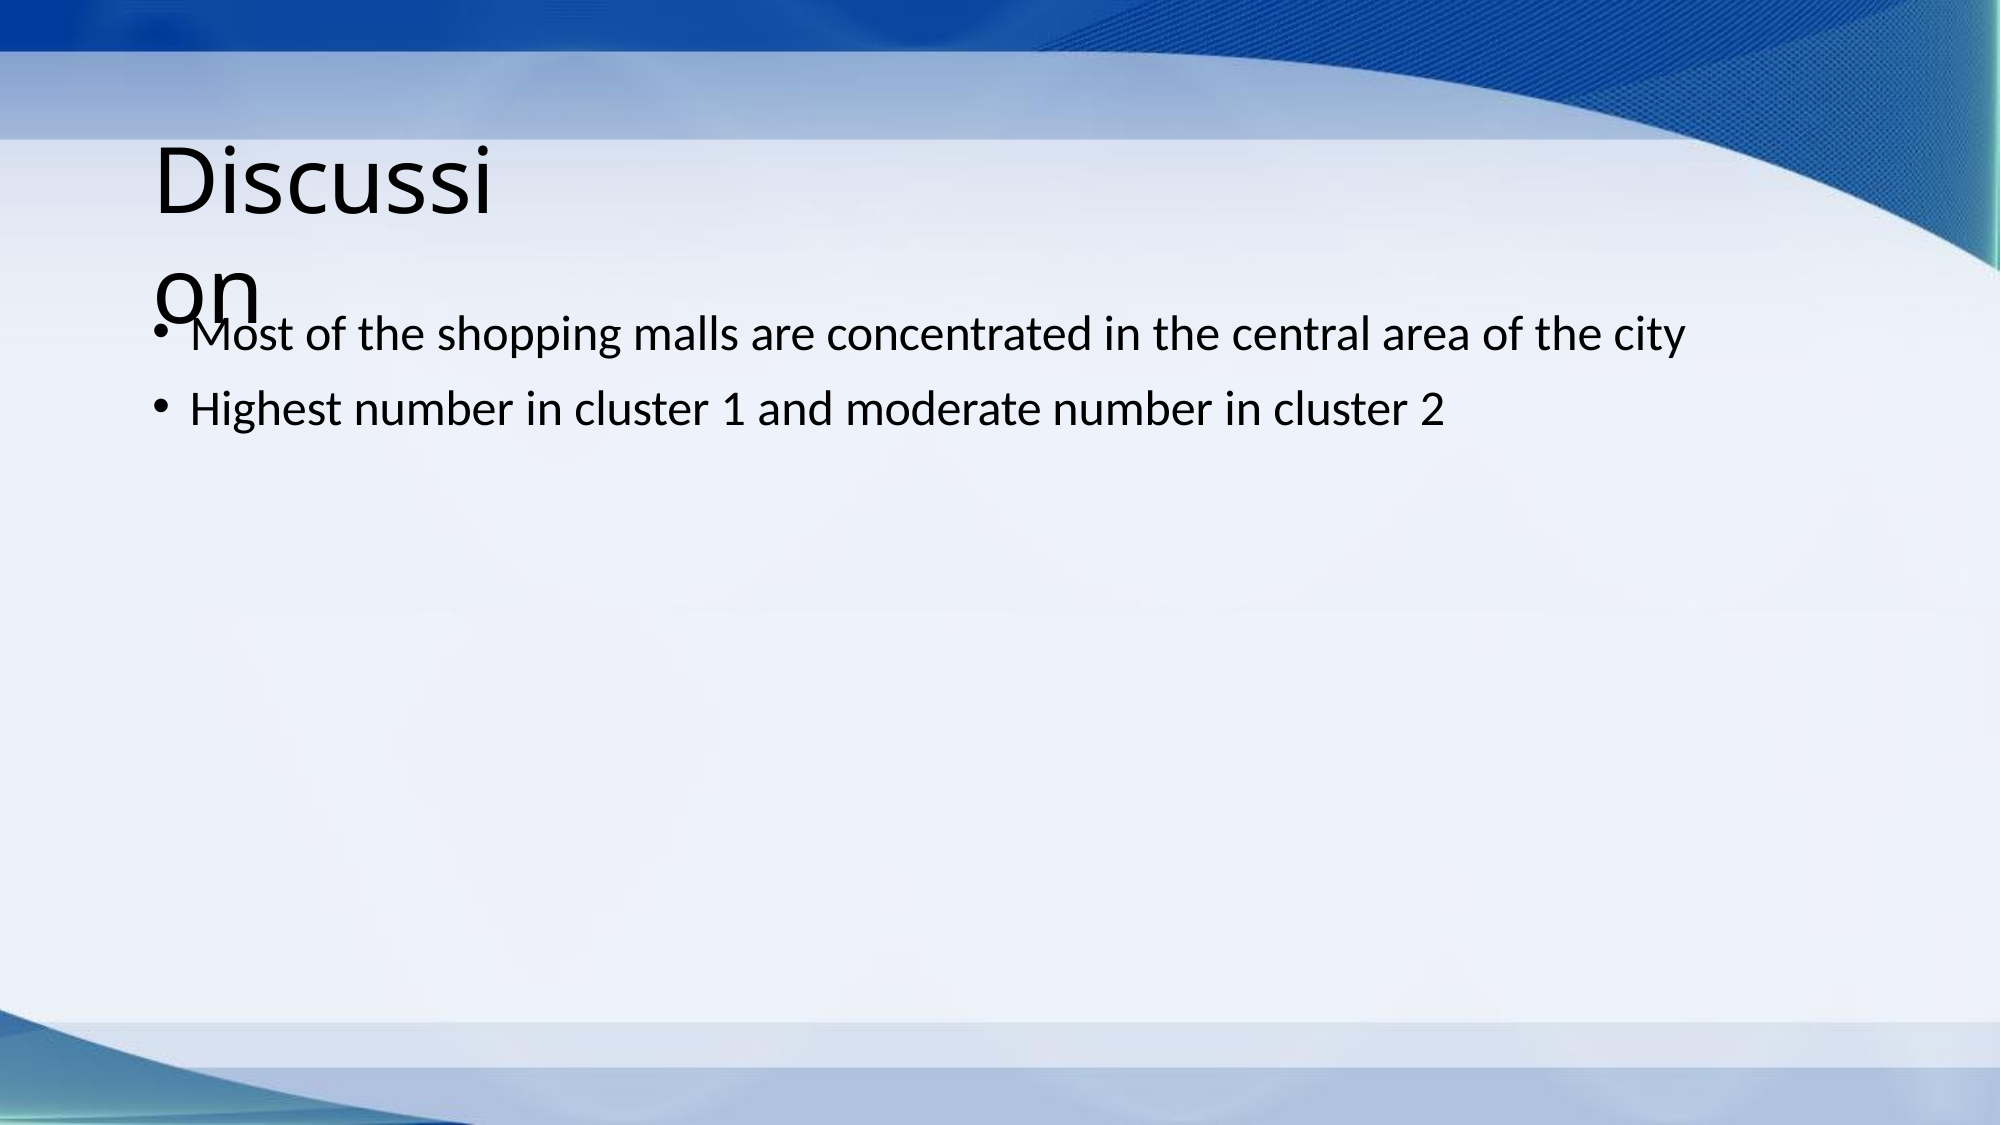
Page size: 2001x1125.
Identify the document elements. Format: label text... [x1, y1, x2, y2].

title Discussion [150, 119, 534, 283]
text_box Most of the shopping malls are concentrated in the central area of the city Highest number in cluster 1 and moderate number in cluster 2 [150, 283, 1758, 496]
picture [0, 0, 2000, 1125]
